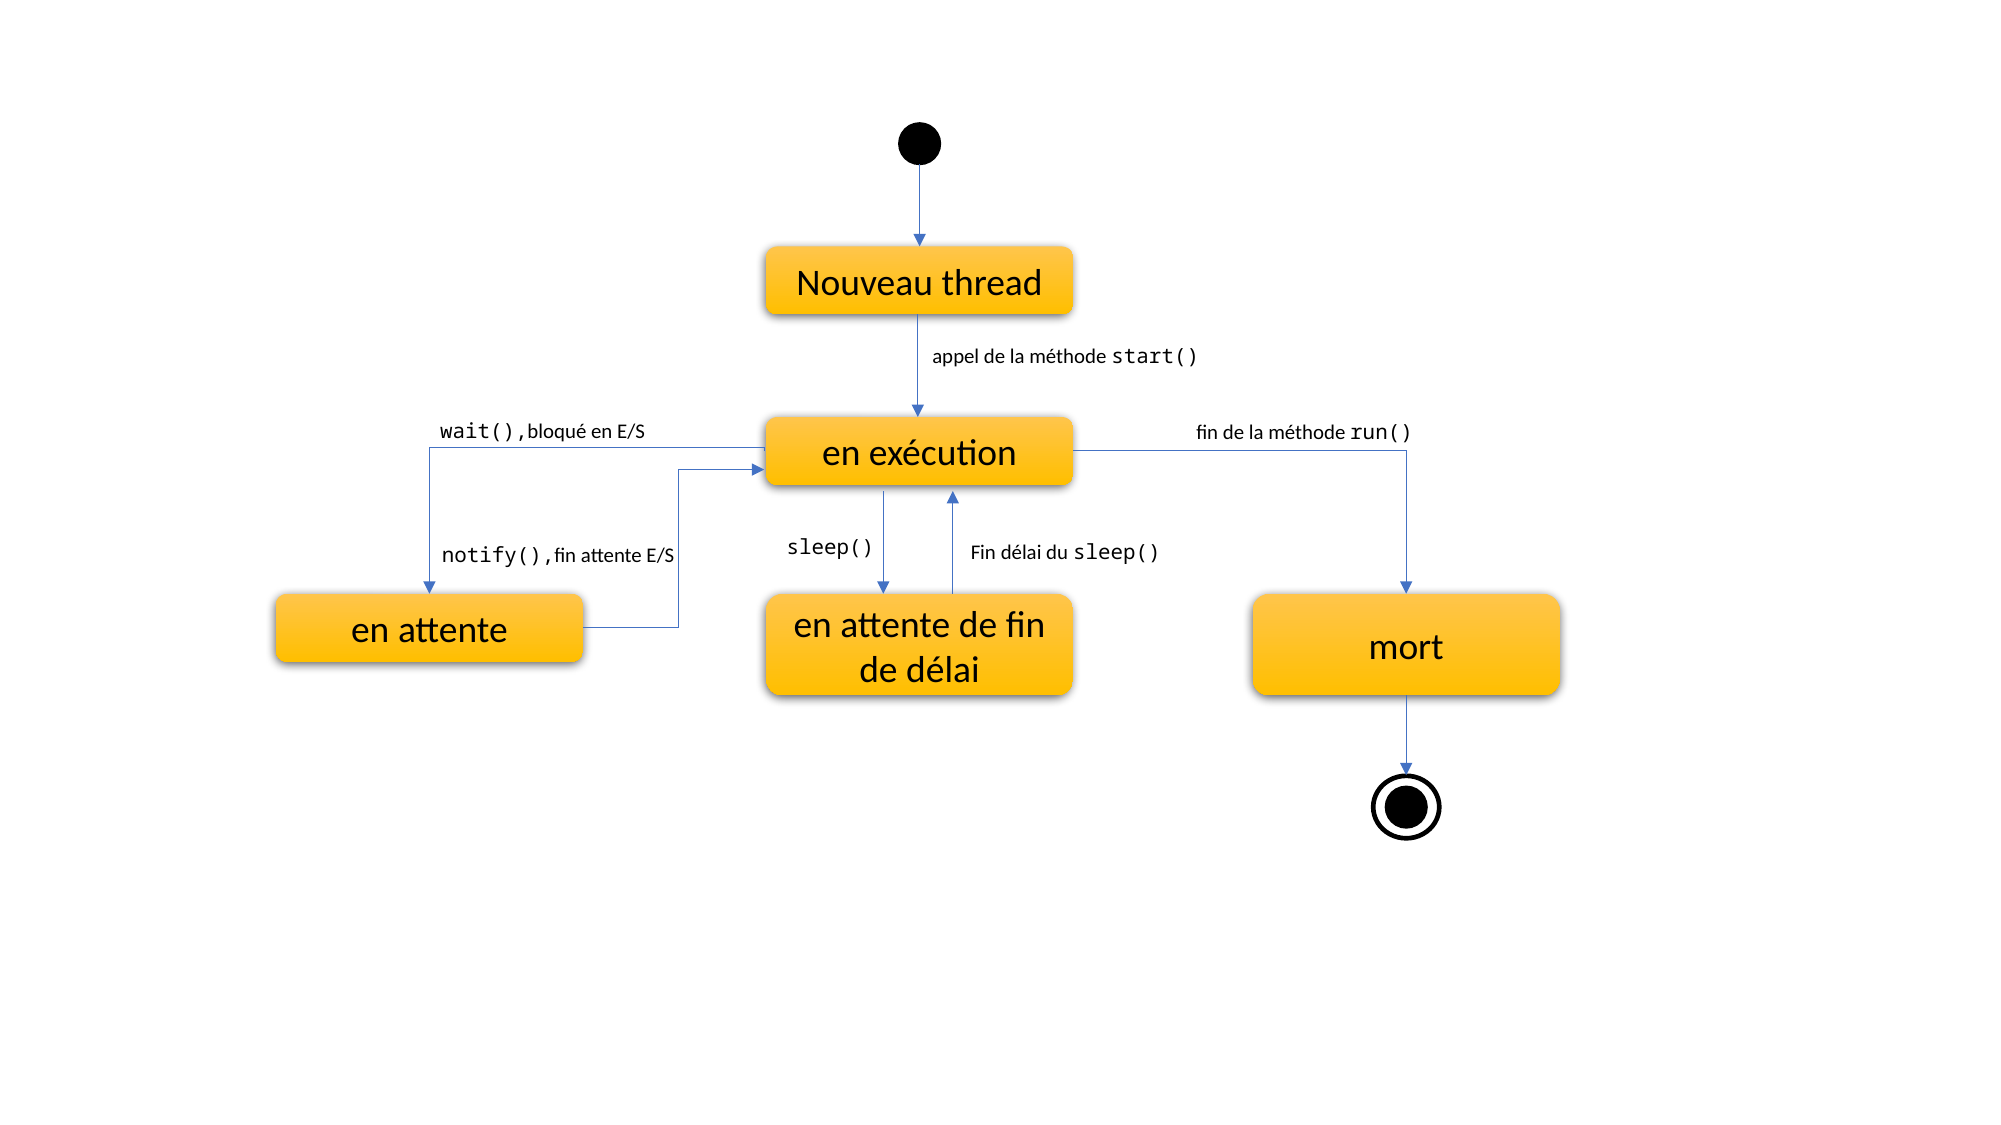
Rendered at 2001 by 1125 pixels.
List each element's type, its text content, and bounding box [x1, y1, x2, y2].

text_box [1372, 774, 1441, 840]
text_box en exécution [766, 416, 1074, 485]
text_box mort [1252, 593, 1560, 696]
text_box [583, 469, 765, 628]
text_box Fin délai du sleep() [956, 531, 1073, 571]
text_box sleep() [771, 526, 883, 566]
text_box appel de la méthode start() [918, 335, 1214, 375]
text_box wait(),bloqué en E/S [425, 410, 660, 451]
text_box sleep() [884, 526, 889, 566]
text_box [1384, 785, 1428, 829]
text_box Nouveau thread [766, 246, 1074, 315]
text_box en attente [275, 593, 584, 662]
text_box en attente de fin de délai [766, 593, 1074, 696]
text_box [429, 450, 765, 594]
text_box [898, 122, 942, 166]
text_box fin de la méthode run() [1181, 410, 1428, 451]
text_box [1073, 450, 1407, 594]
